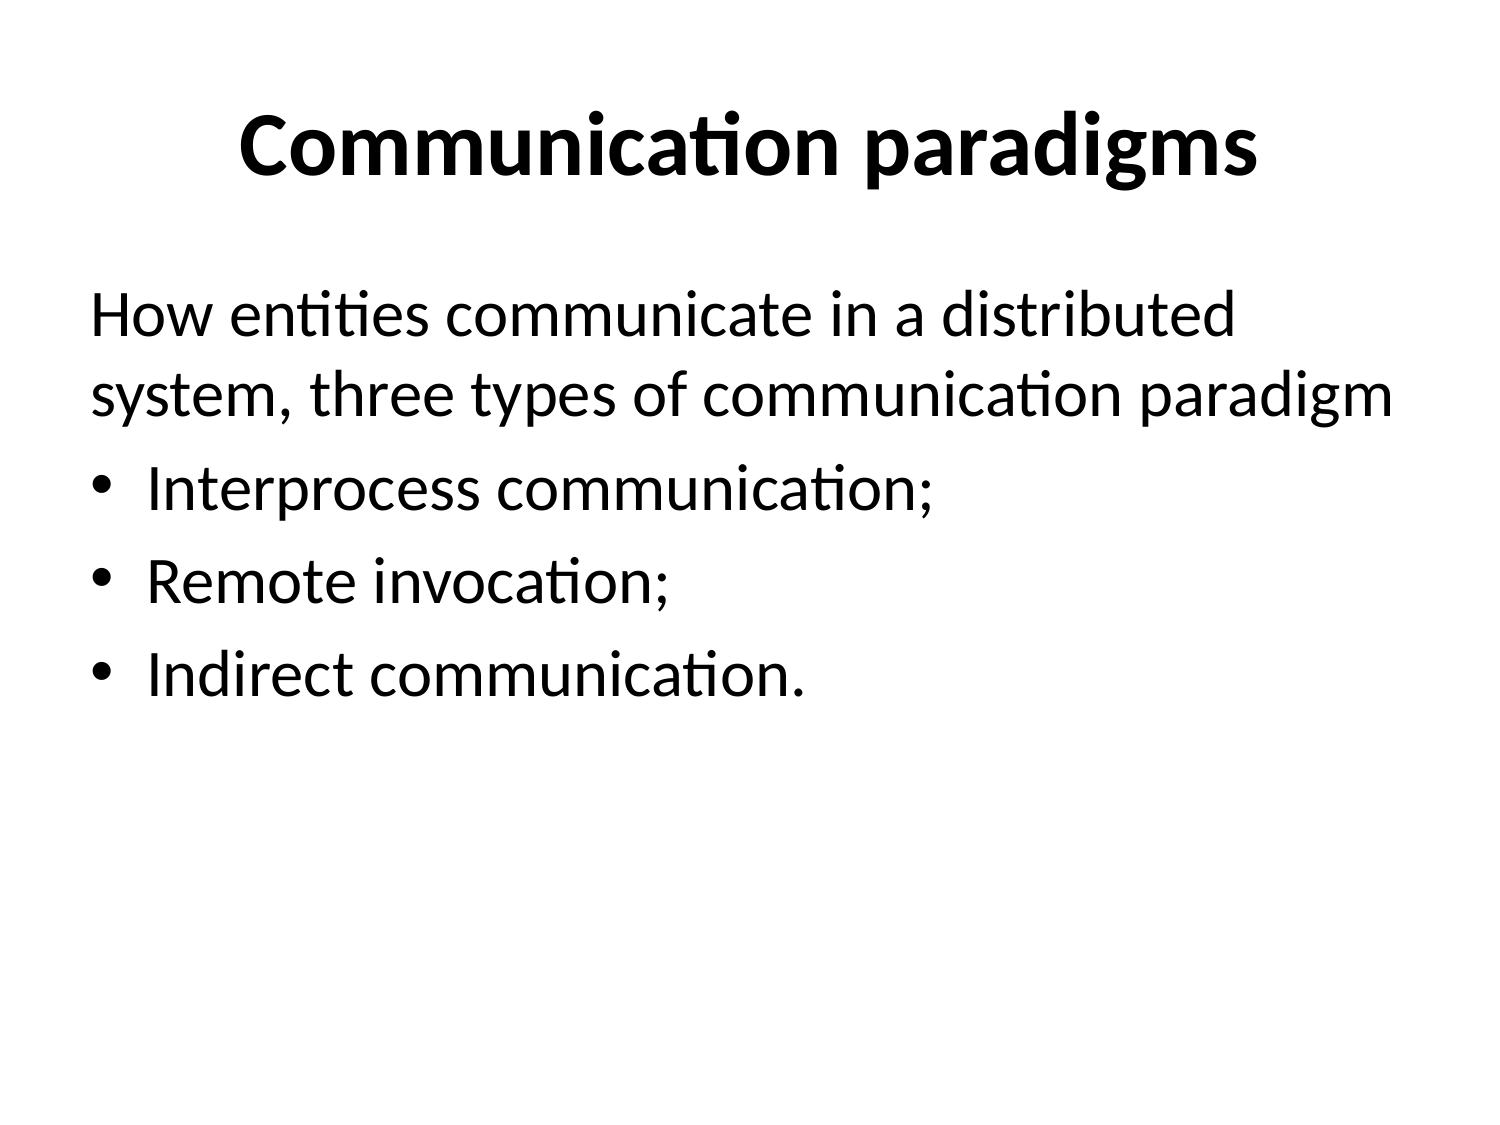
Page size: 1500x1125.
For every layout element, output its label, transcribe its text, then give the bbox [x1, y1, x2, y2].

title Communication paradigms [75, 45, 1425, 233]
list How entities communicate in a distributed system, three types of communication paradigm Interprocess communication; Remote invocation; Indirect communication. [75, 262, 1425, 1005]
